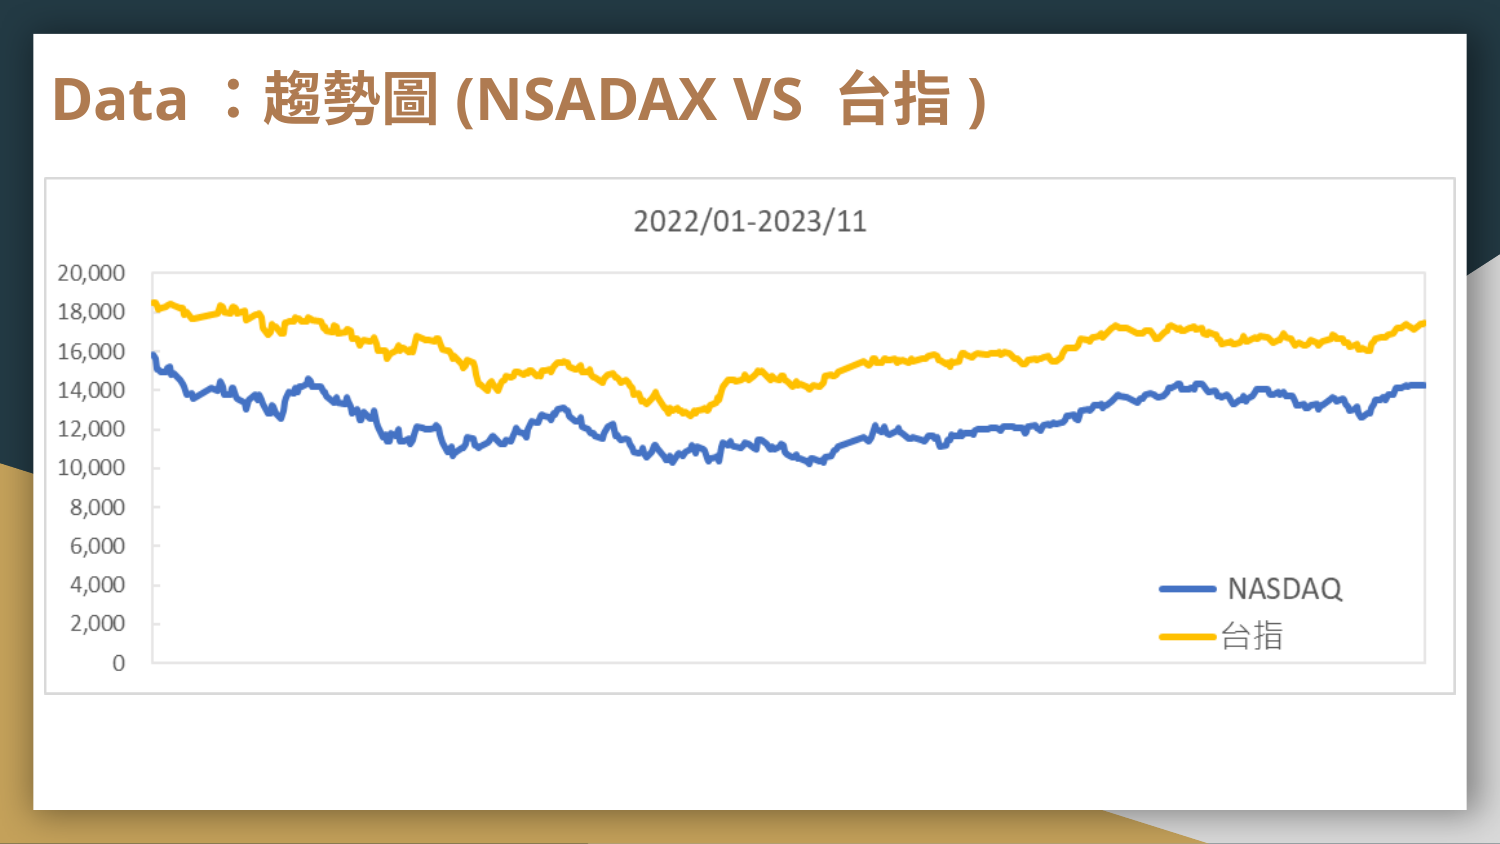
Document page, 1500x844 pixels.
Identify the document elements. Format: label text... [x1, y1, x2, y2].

picture [44, 177, 1456, 695]
title Data：趨勢圖(NSADAX VS 台指) [34, 37, 1267, 154]
